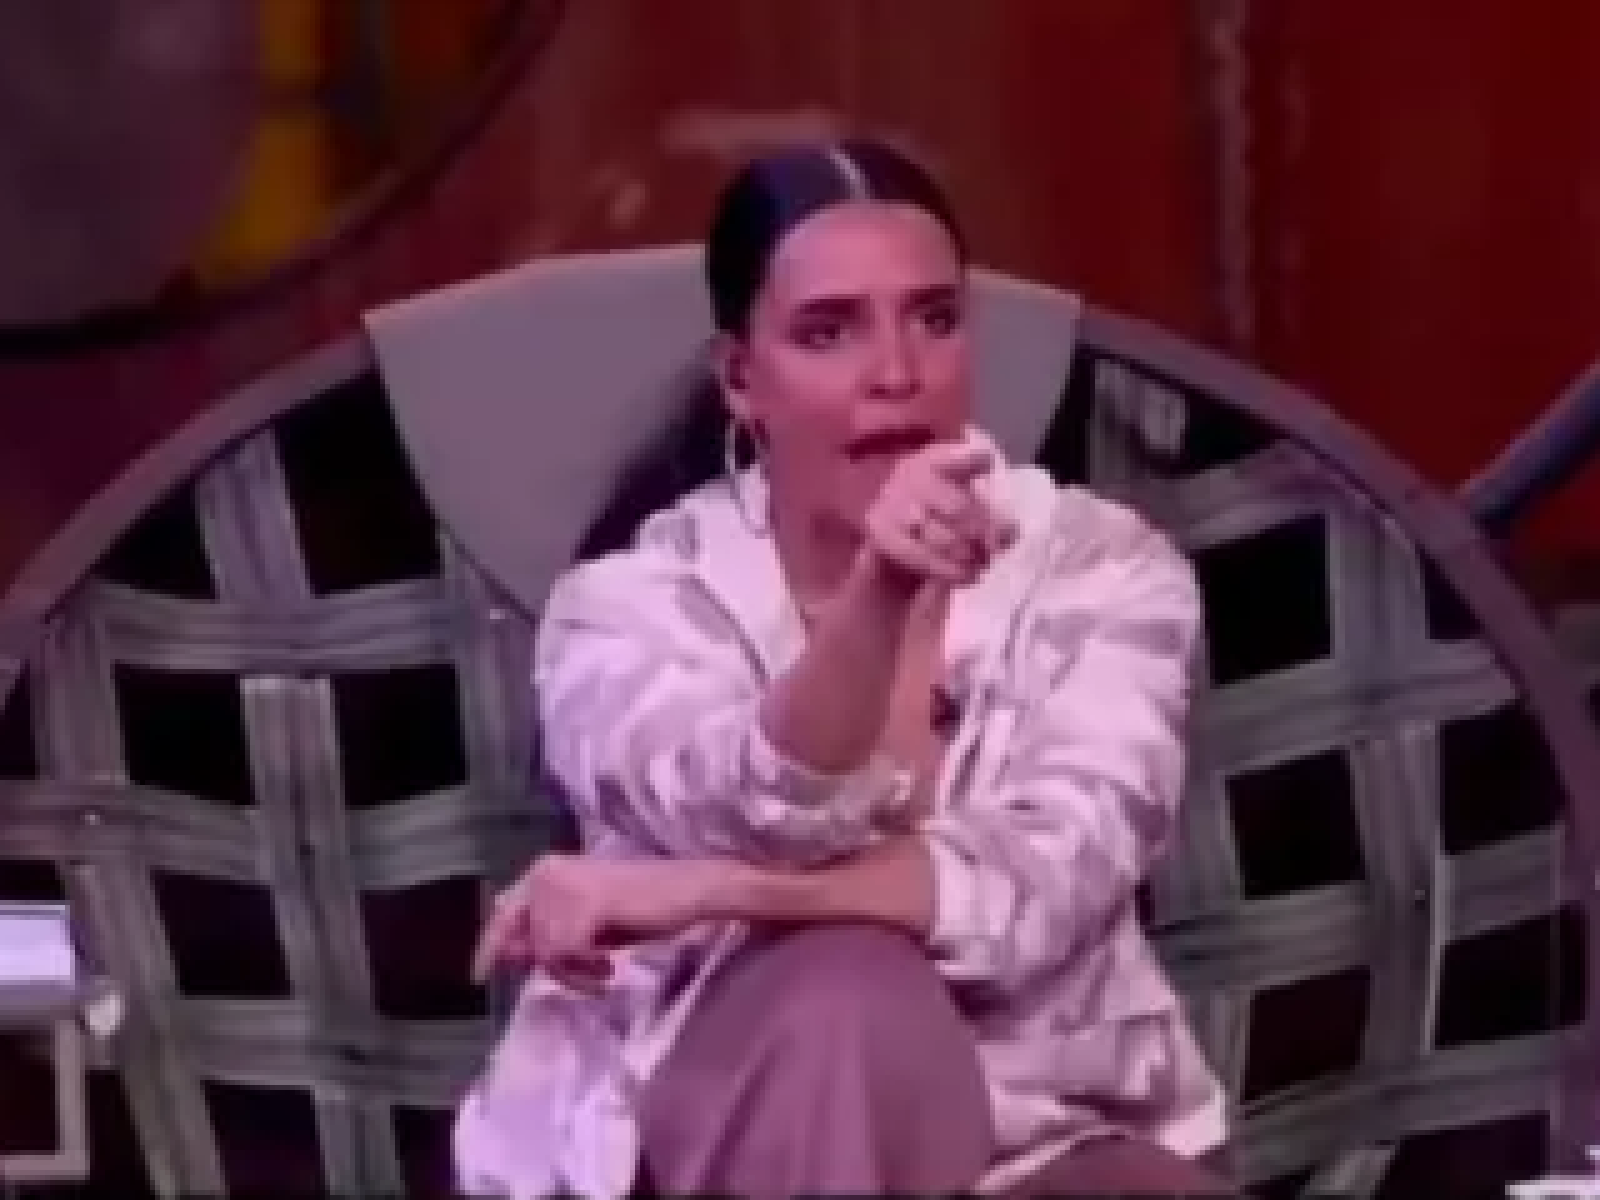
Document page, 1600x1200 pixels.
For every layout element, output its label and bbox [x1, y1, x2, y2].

text_box [0, 0, 1600, 1200]
